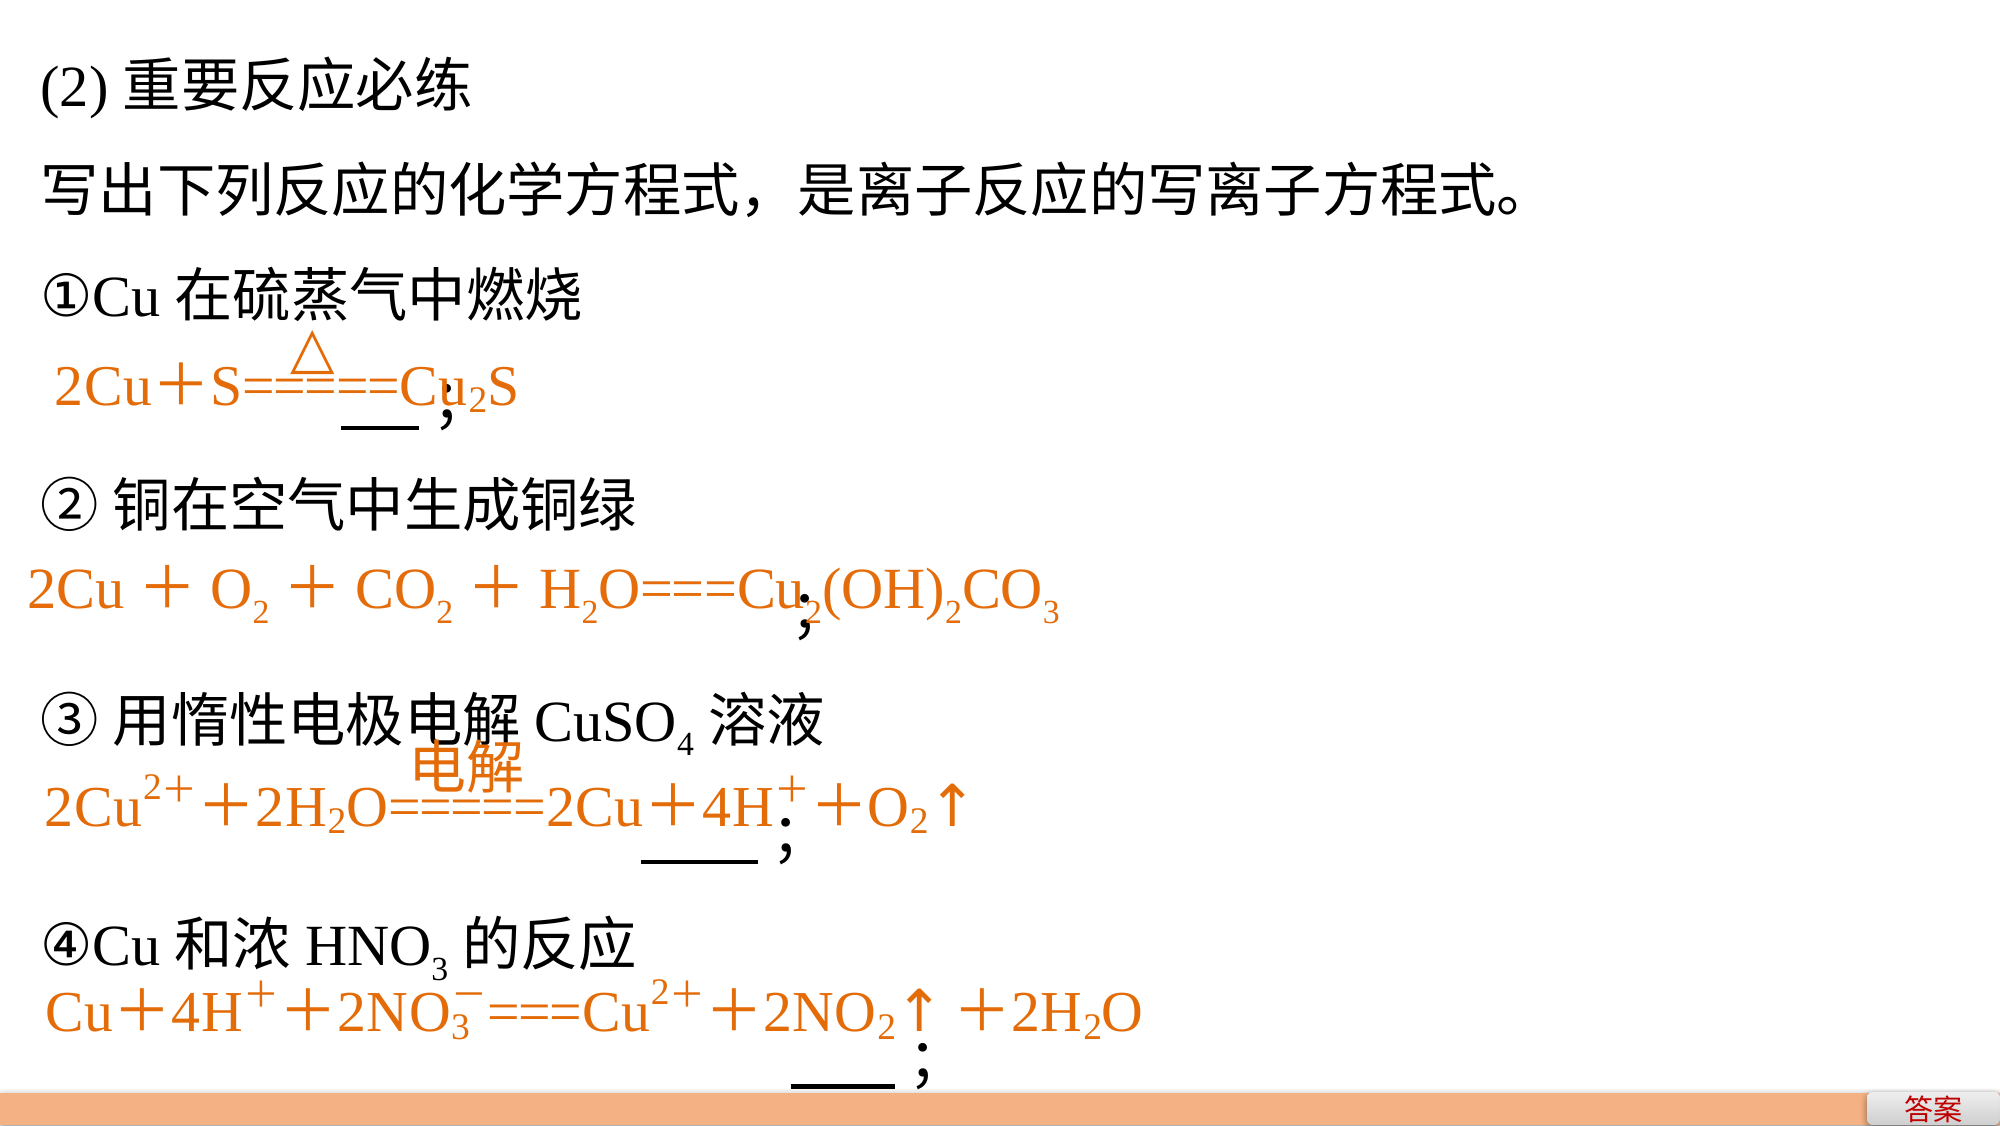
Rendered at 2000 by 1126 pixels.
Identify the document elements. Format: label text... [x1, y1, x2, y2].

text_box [54, 301, 553, 443]
text_box [0, 1092, 1866, 1126]
text_box 答案 [1866, 1091, 2000, 1126]
text_box (2)重要反应必练 写出下列反应的化学方程式，是离子反应的写离子方程式。 ①Cu在硫蒸气中燃烧 ； ②铜在空气中生成铜绿 ； ③用惰性电极电解CuSO4溶液 ； ④Cu和浓HNO3的反应 ； [25, 5, 1974, 1091]
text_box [44, 963, 1213, 1076]
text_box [44, 722, 1040, 866]
text_box 2Cu＋O2＋CO2＋H2O===Cu2(OH)2CO3 [12, 543, 1075, 638]
